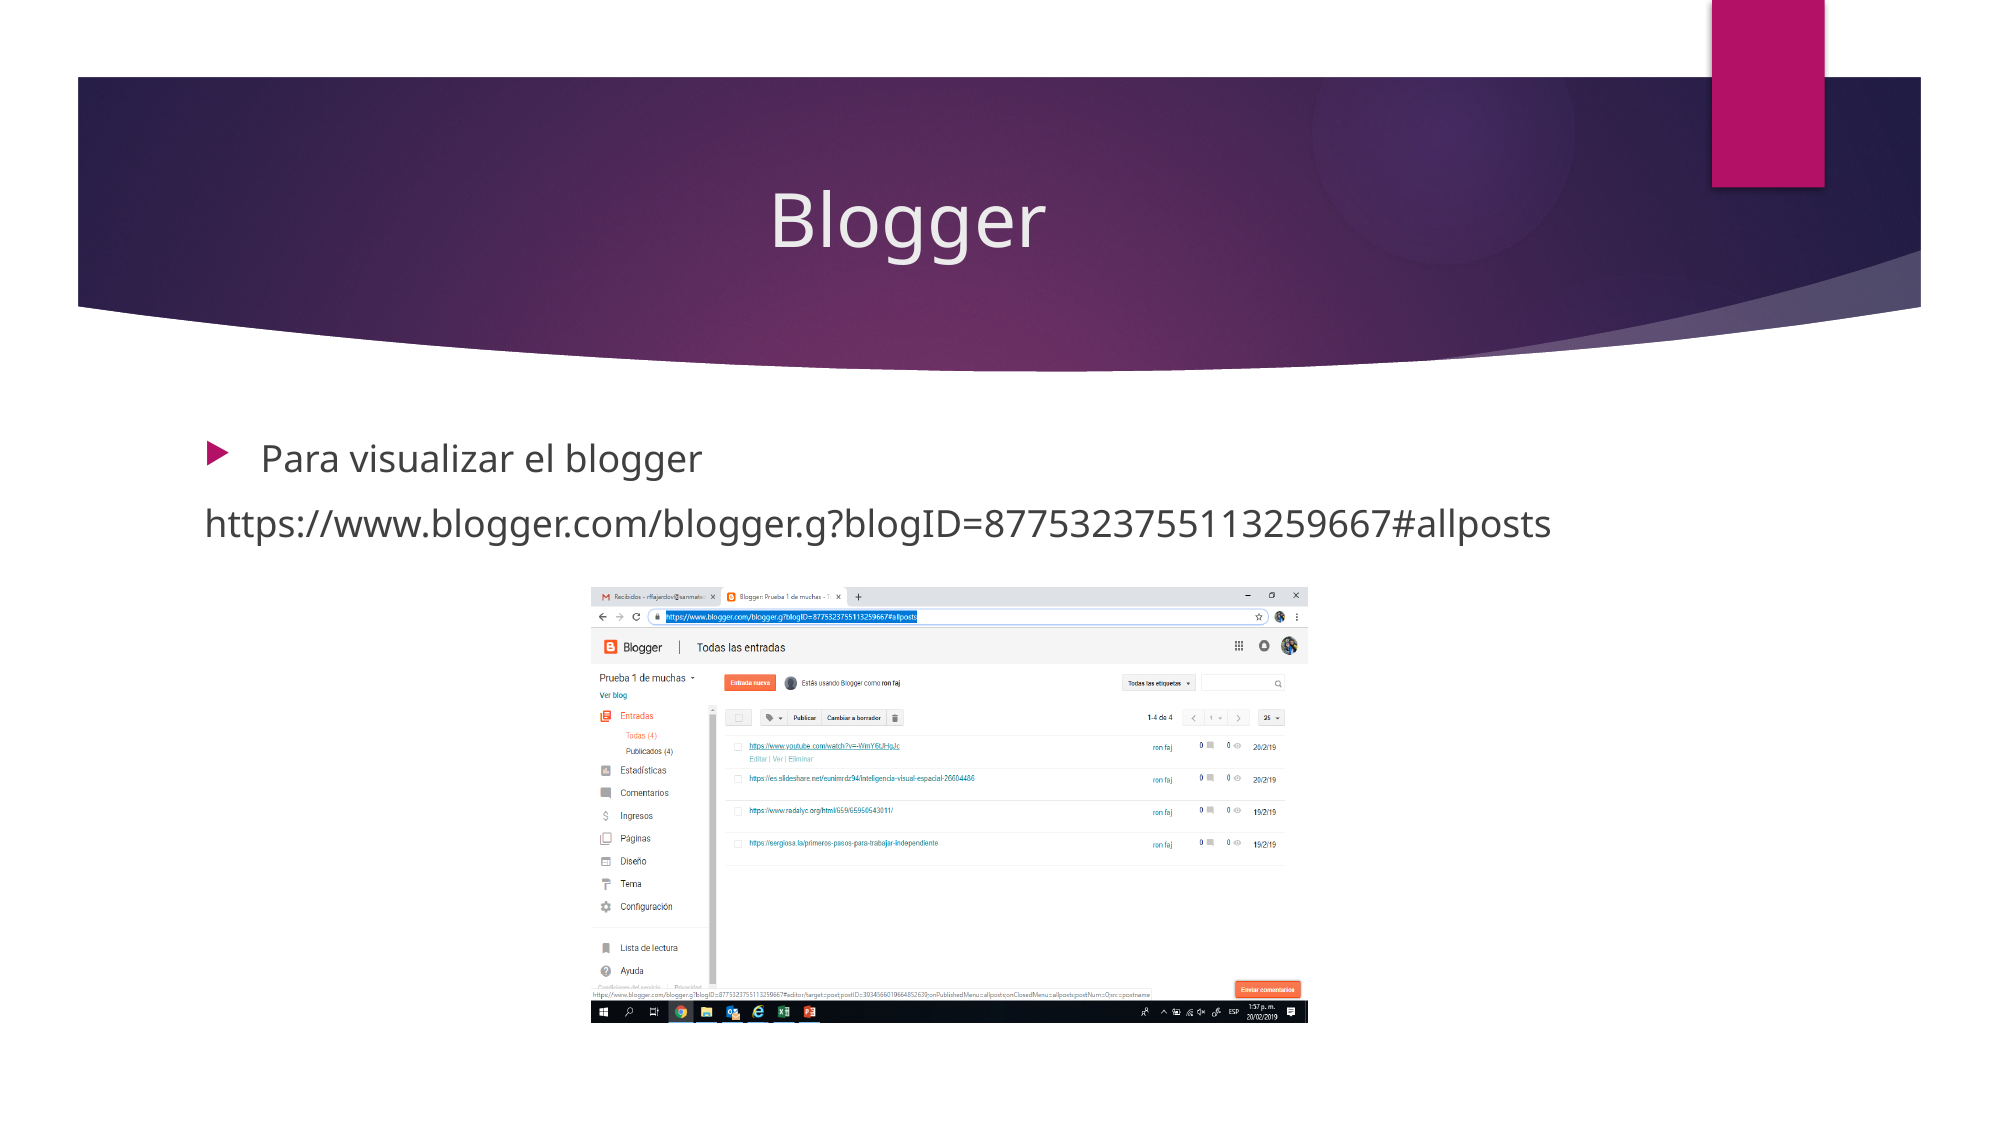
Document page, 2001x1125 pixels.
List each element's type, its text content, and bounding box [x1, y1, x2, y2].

picture [591, 586, 1308, 1023]
title Blogger [189, 159, 1627, 276]
list Para visualizar el blogger https://www.blogger.com/blogger.g?blogID=8775323755113259667#allposts [189, 427, 1638, 988]
